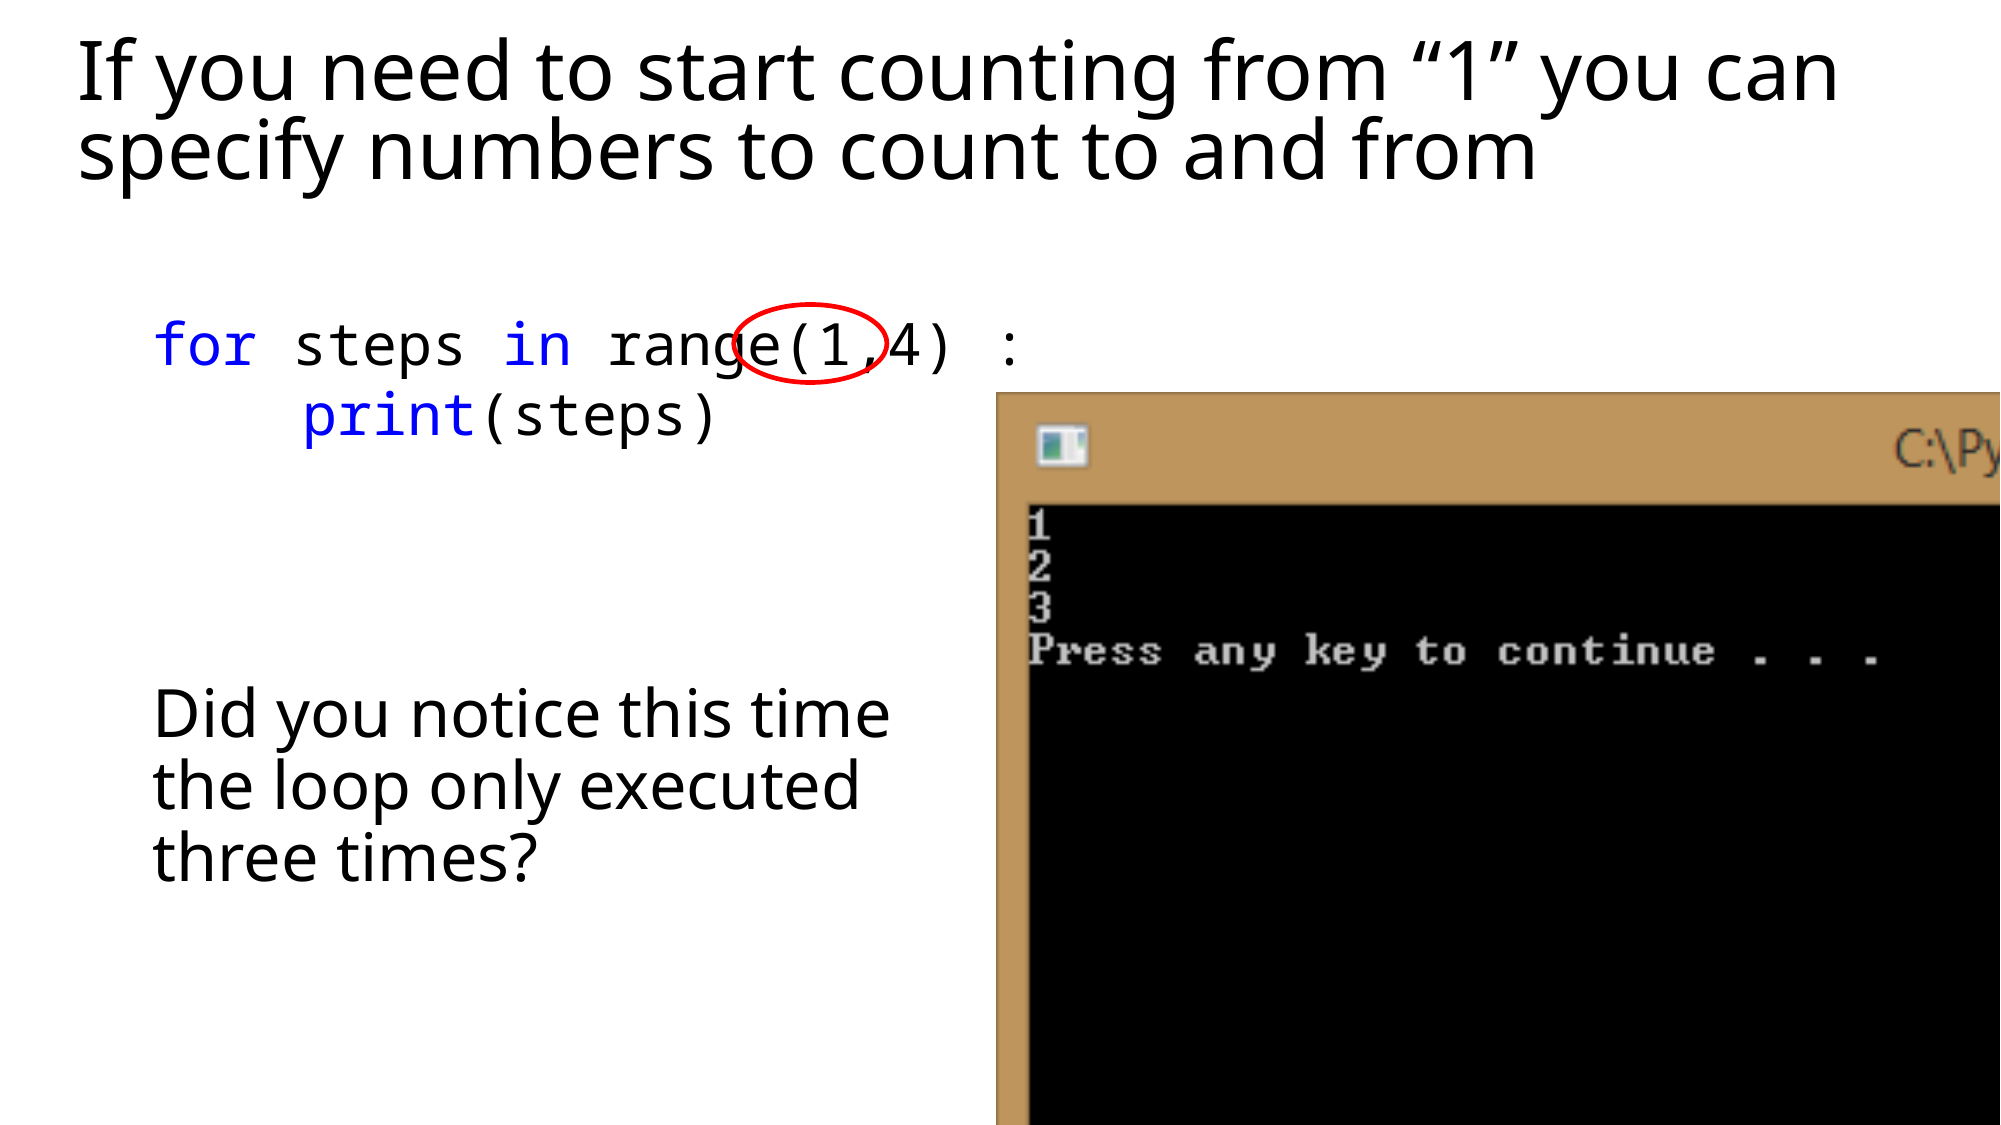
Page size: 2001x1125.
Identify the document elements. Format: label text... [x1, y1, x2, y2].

title If you need to start counting from “1” you can specify numbers to count to and from [62, 29, 1953, 205]
text_box [731, 302, 890, 385]
text_box Did you notice this time the loop only executed three times? [137, 560, 959, 1017]
text_box for steps in range(1,4) : print(steps) [137, 299, 1063, 455]
picture [995, 392, 2000, 1125]
